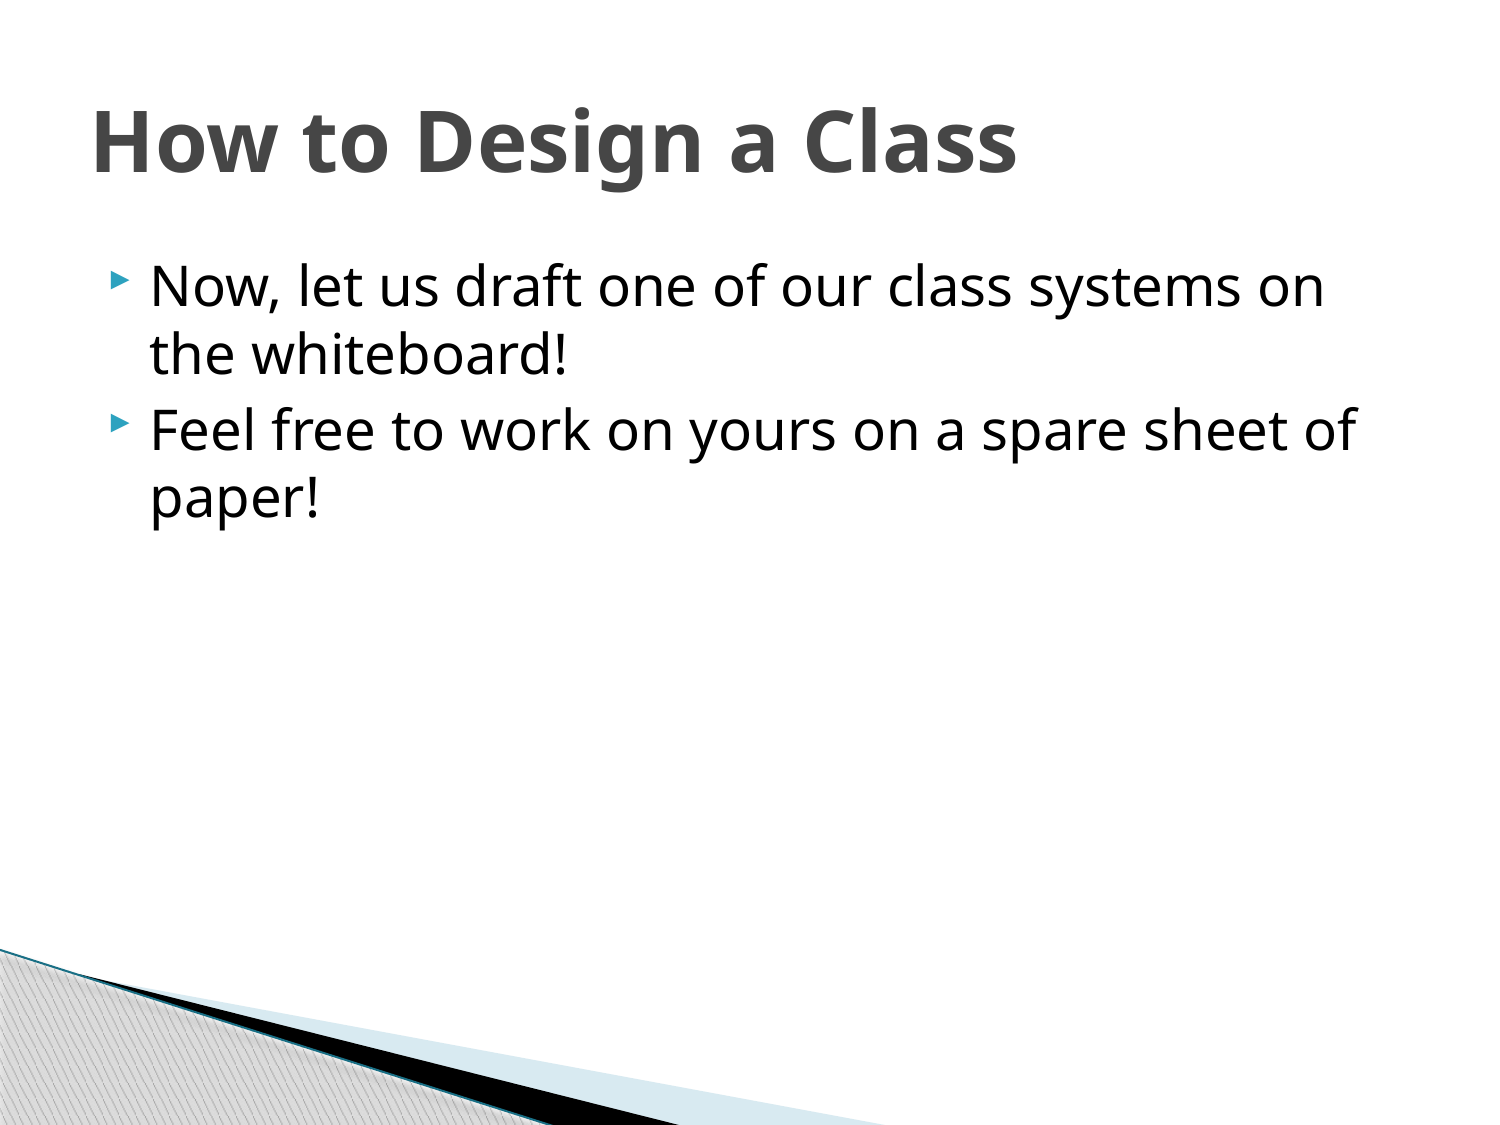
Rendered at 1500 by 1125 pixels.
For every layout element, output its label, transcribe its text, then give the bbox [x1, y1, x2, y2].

list Now, let us draft one of our class systems on the whiteboard! Feel free to work on yours on a spare sheet of paper! [75, 243, 1425, 986]
title How to Design a Class [75, 45, 1425, 233]
